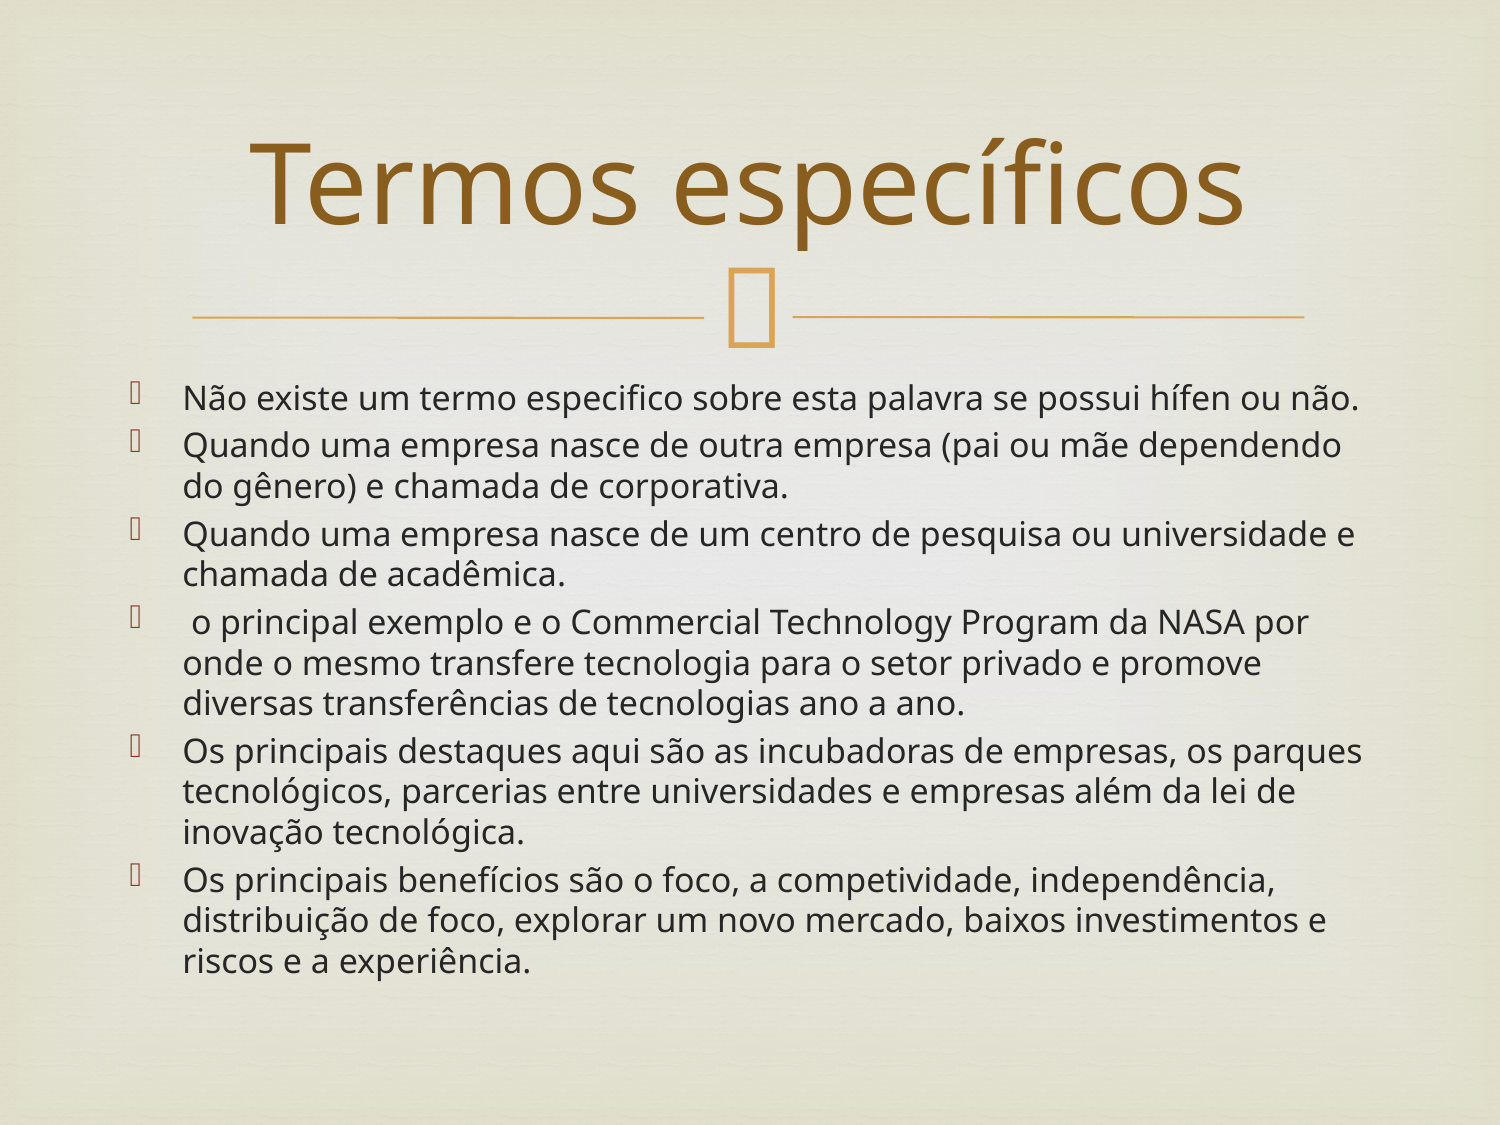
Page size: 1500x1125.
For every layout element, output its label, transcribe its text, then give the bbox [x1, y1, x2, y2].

title Termos específicos [112, 93, 1386, 267]
list Não existe um termo especifico sobre esta palavra se possui hífen ou não. Quando uma empresa nasce de outra empresa (pai ou mãe dependendo do gênero) e chamada de corporativa. Quando uma empresa nasce de um centro de pesquisa ou universidade e chamada de acadêmica. o principal exemplo e o Commercial Technology Program da NASA por onde o mesmo transfere tecnologia para o setor privado e promove diversas transferências de tecnologias ano a ano. Os principais destaques aqui são as incubadoras de empresas, os parques tecnológicos, parcerias entre universidades e empresas além da lei de inovação tecnológica. Os principais benefícios são o foco, a competividade, independência, distribuição de foco, explorar um novo mercado, baixos investimentos e riscos e a experiência. [114, 368, 1386, 1005]
